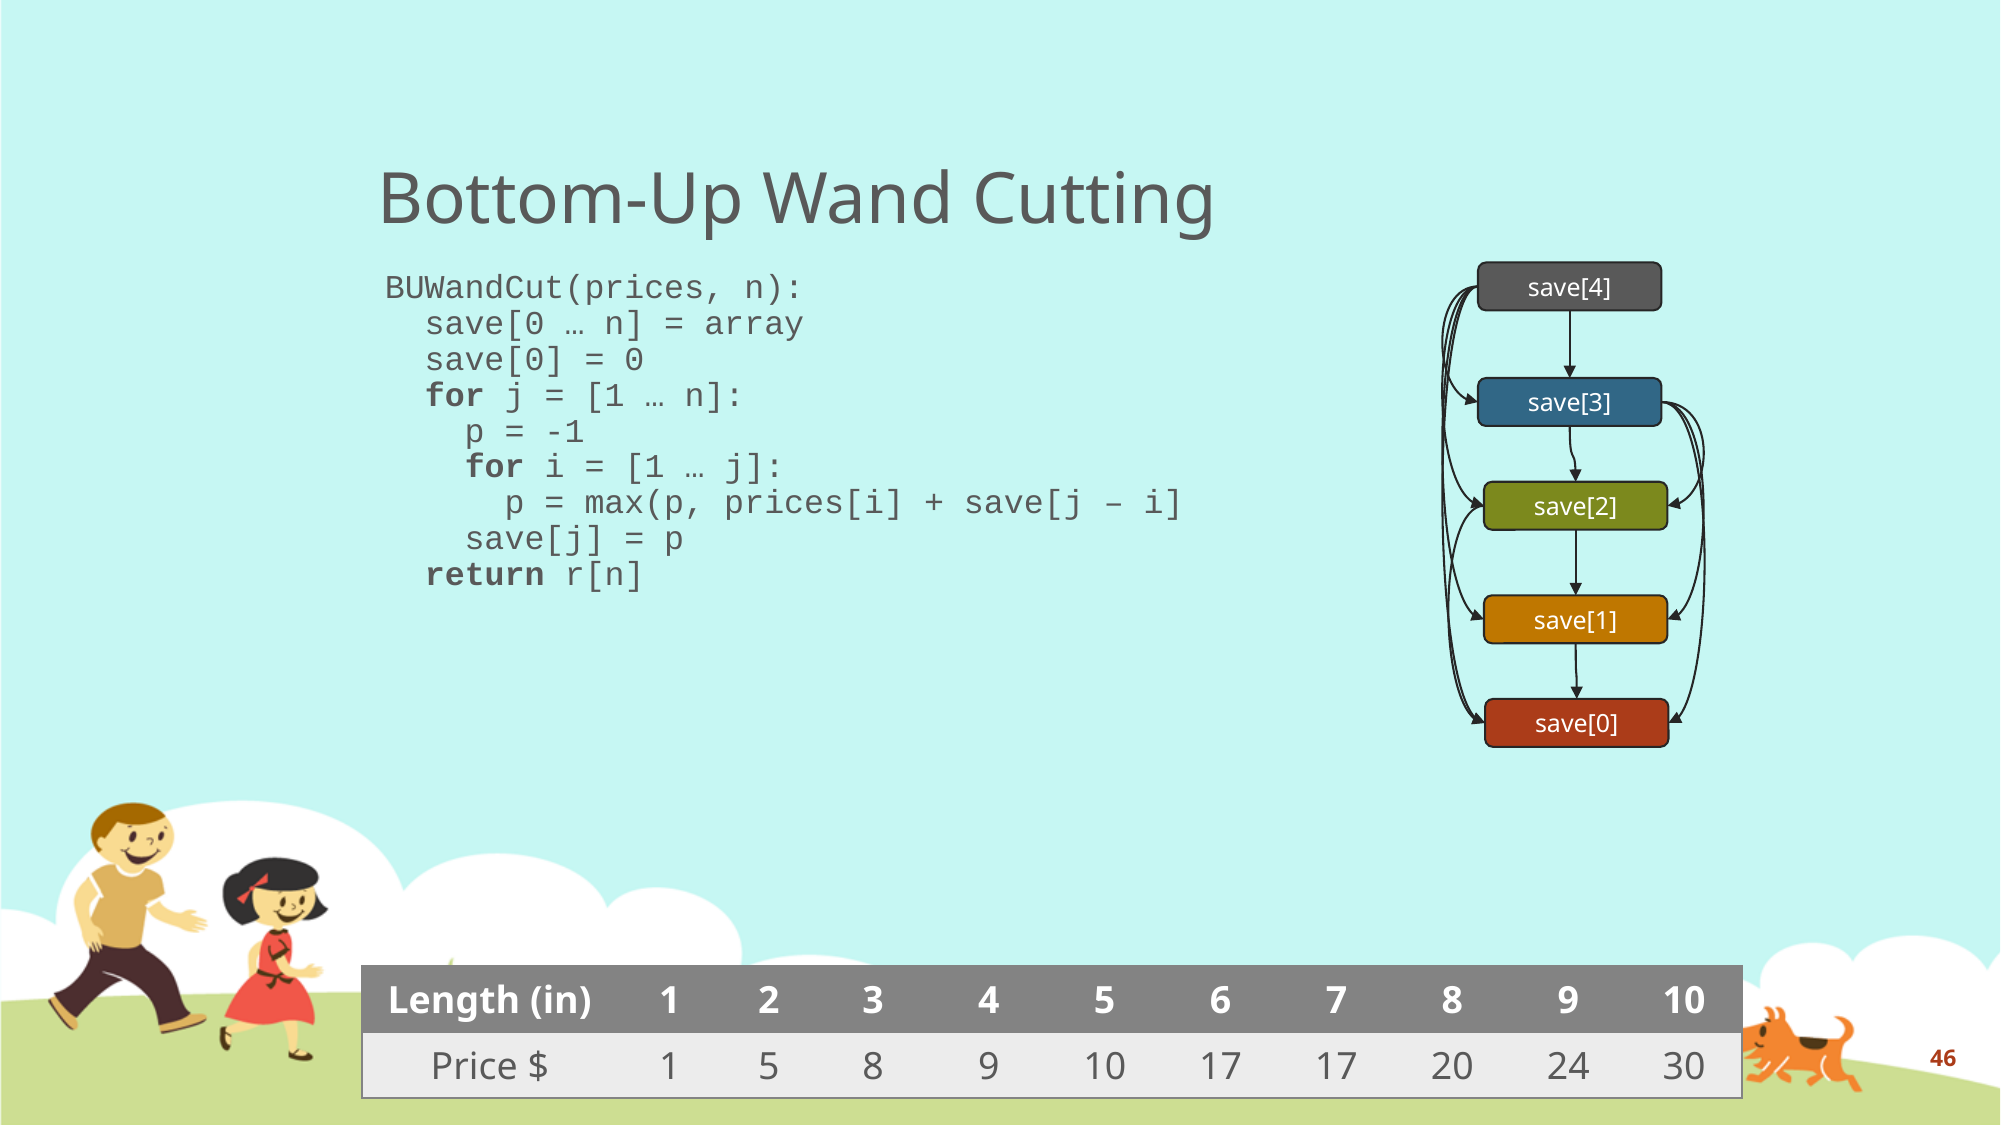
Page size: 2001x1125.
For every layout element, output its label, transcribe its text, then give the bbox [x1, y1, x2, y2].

table_header 10 [1626, 967, 1741, 1031]
text_box save[3] [1485, 376, 1663, 427]
table_cell 10 [1047, 1033, 1163, 1097]
table_header 7 [1279, 967, 1394, 1031]
table_cell 8 [815, 1033, 931, 1097]
table_header 6 [1163, 967, 1279, 1031]
table_cell 5 [723, 1033, 815, 1097]
table_header Length (in) [363, 967, 617, 1031]
table_cell 30 [1626, 1033, 1741, 1097]
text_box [1544, 450, 1601, 457]
text_box save[1] [1486, 594, 1661, 645]
text_box save[4] [1476, 261, 1663, 312]
table_cell 17 [1163, 1033, 1279, 1097]
title Bottom-Up Wand Cutting [362, 50, 1900, 247]
table_cell Price $ [363, 1033, 617, 1097]
table_header 2 [723, 967, 815, 1031]
table_header 1 [617, 967, 723, 1031]
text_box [1477, 286, 1485, 723]
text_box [1661, 401, 1669, 723]
table_cell 1 [617, 1033, 723, 1097]
picture [0, 0, 2001, 1125]
table_cell 24 [1510, 1033, 1626, 1097]
table_header 4 [931, 967, 1047, 1031]
table_header 5 [1047, 967, 1163, 1031]
text_box save[2] [1485, 480, 1661, 531]
table_cell 17 [1279, 1033, 1394, 1097]
table_header 8 [1394, 967, 1510, 1031]
list BUWandCut(prices, n): save[0 … n] = array save[0] = 0 for j = [1 … n]: p = -1 for i = [1 … j]: p = max(p, prices[i] + save[j – i] save[j] = p return r[n] [362, 262, 1900, 938]
table_cell 20 [1394, 1033, 1510, 1097]
table_header 3 [815, 967, 931, 1031]
table_cell 9 [931, 1033, 1047, 1097]
slide_number 46 [1899, 1030, 1988, 1088]
table_header 9 [1510, 967, 1626, 1031]
text_box save[0] [1484, 697, 1670, 748]
